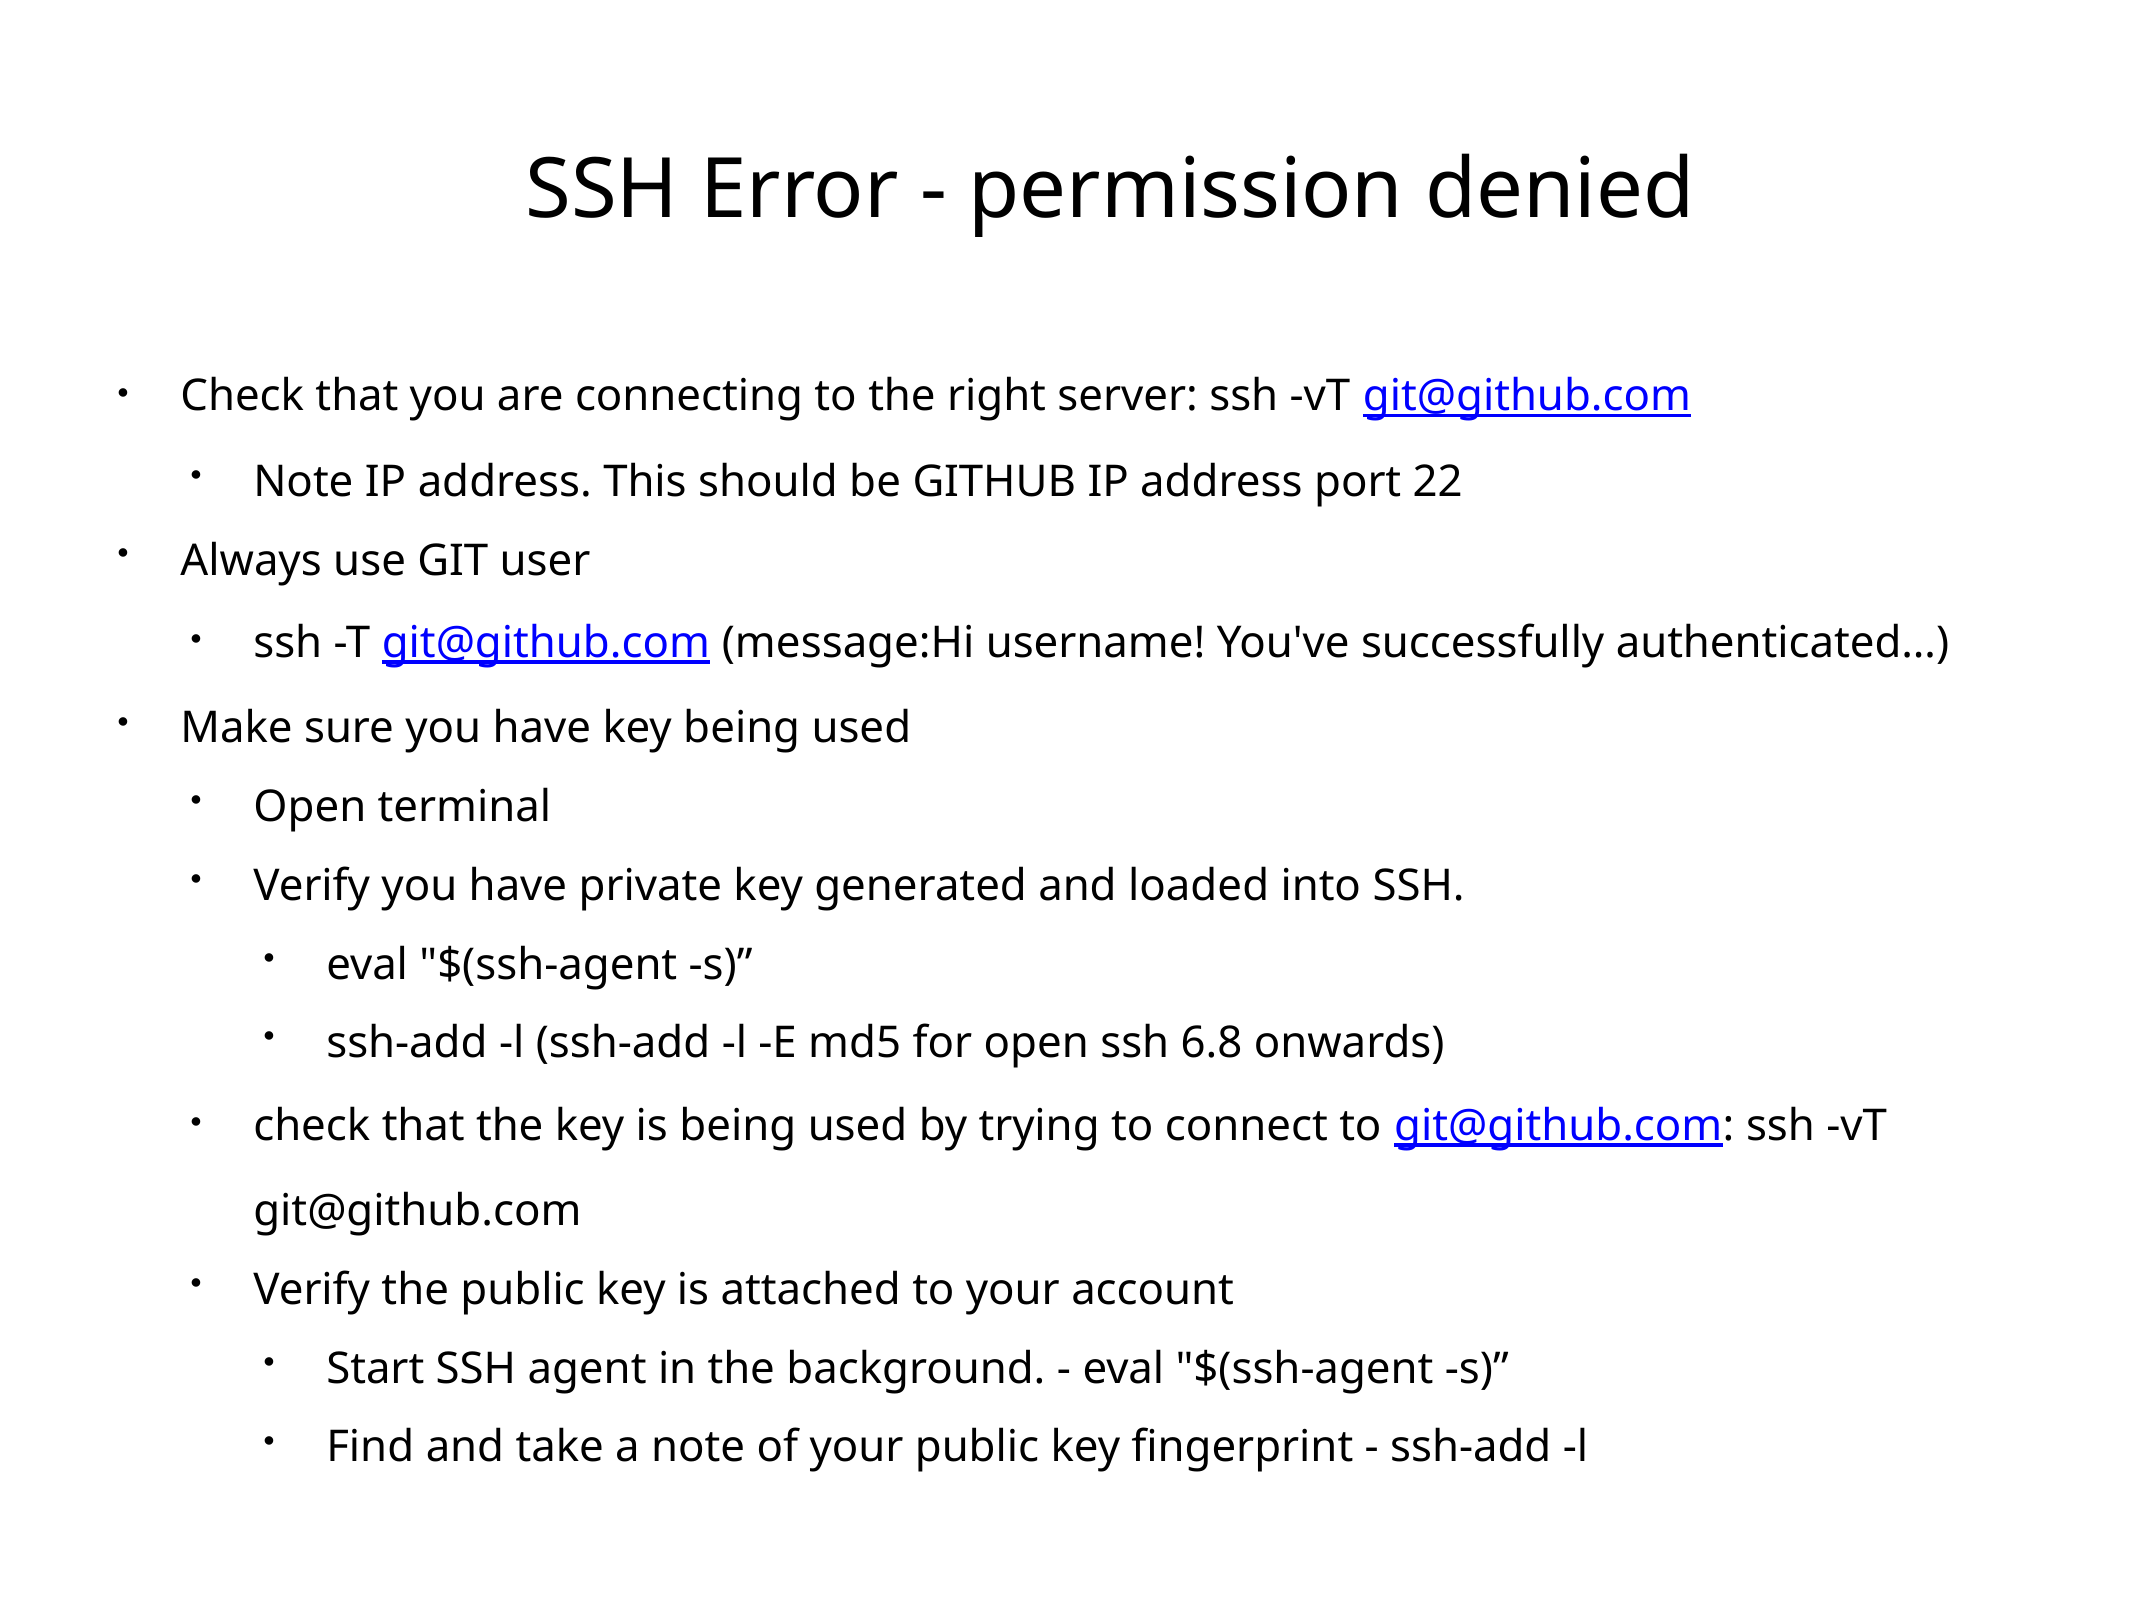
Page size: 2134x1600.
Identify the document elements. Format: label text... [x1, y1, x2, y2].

text_box Check that you are connecting to the right server: ssh -vT git@github.com Note IP address. This should be GITHUB IP address port 22 Always use GIT user ssh -T git@github.com (message:Hi username! You've successfully authenticated…) Make sure you have key being used Open terminal Verify you have private key generated and loaded into SSH. eval "$(ssh-agent -s)” ssh-add -l (ssh-add -l -E md5 for open ssh 6.8 onwards) check that the key is being used by trying to connect to git@github.com: ssh -vT git@github.com Verify the public key is attached to your account Start SSH agent in the background. - eval "$(ssh-agent -s)” Find and take a note of your public key fingerprint - ssh-add -l [109, 328, 1989, 1479]
text_box SSH Error - permission denied [318, 61, 1903, 307]
